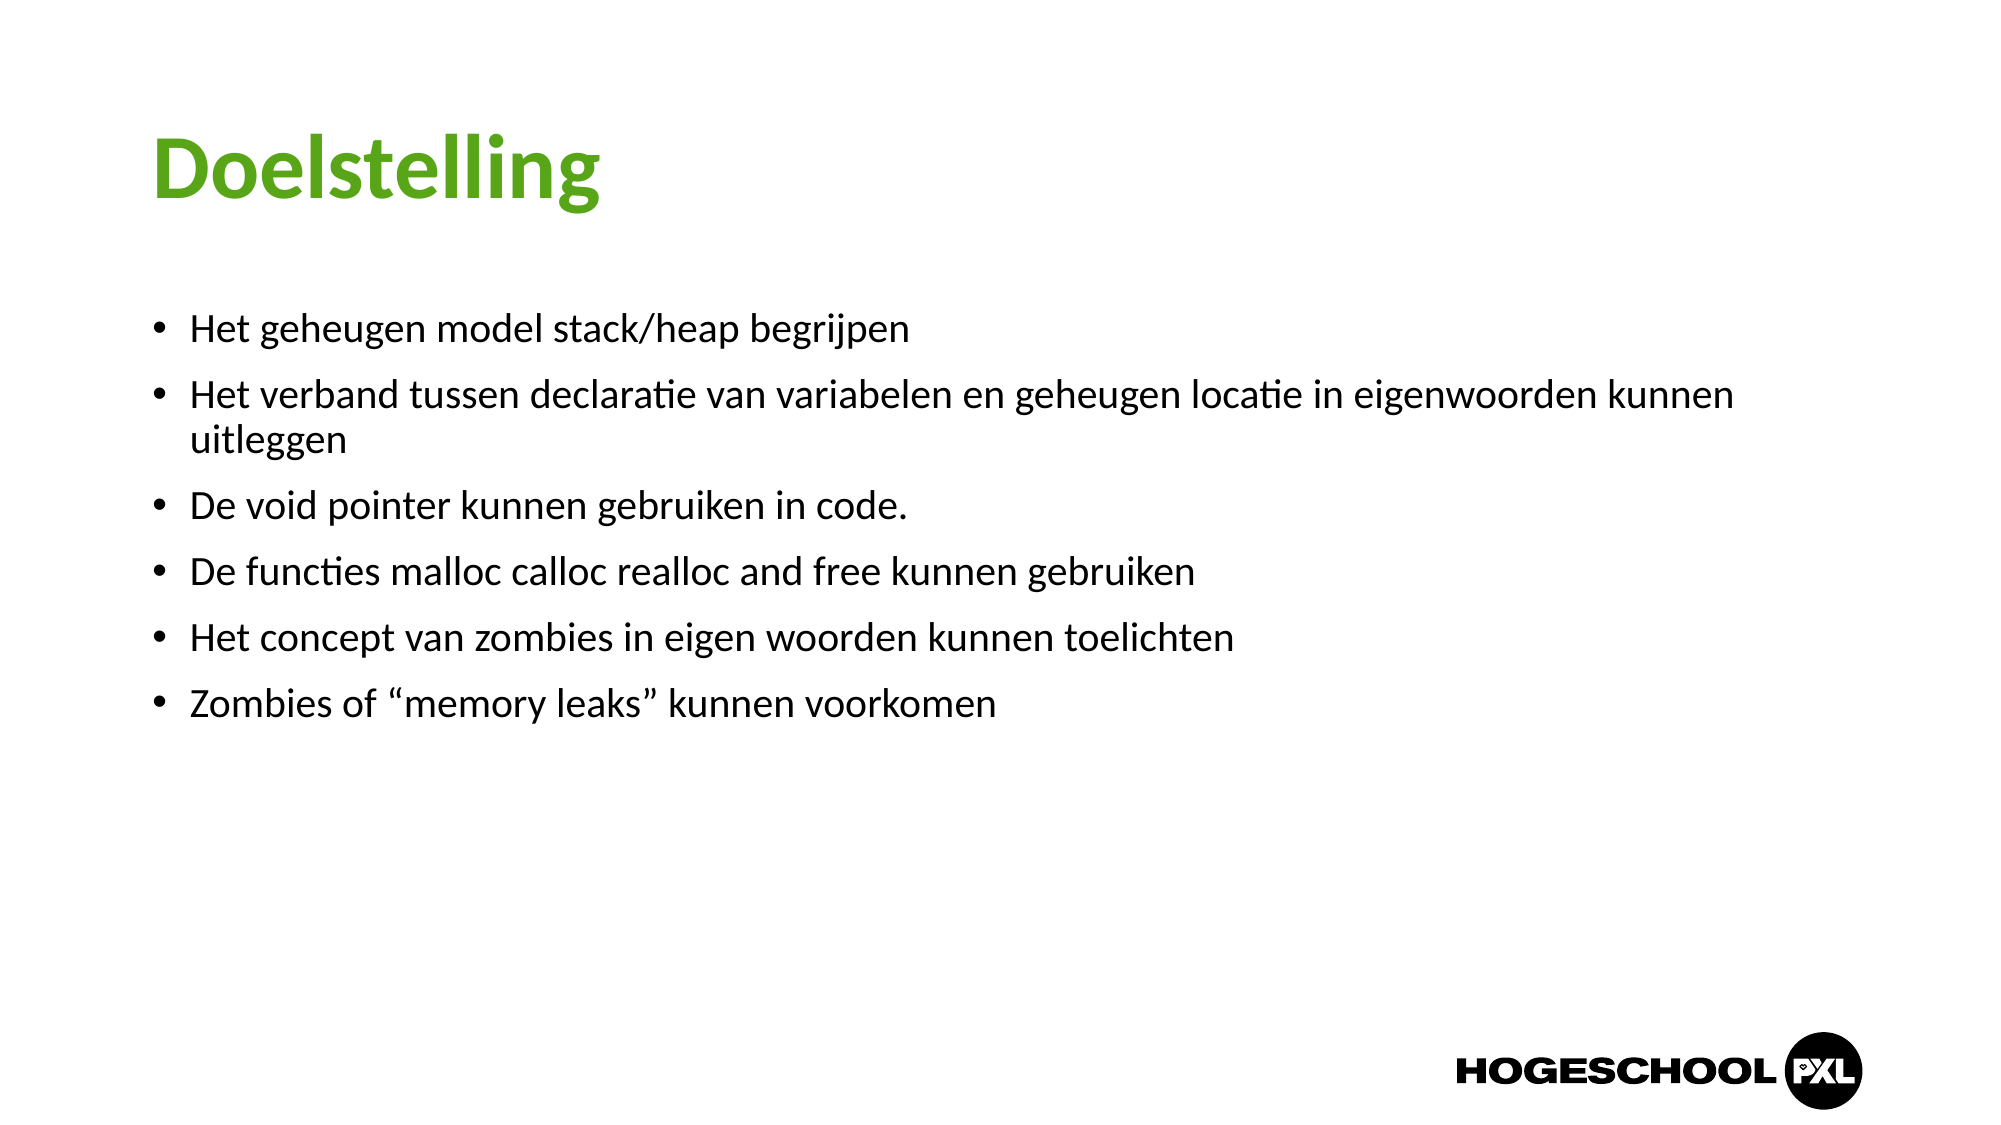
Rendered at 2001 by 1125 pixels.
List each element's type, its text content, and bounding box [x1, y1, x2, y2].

title Doelstelling [137, 59, 1863, 278]
list Het geheugen model stack/heap begrijpen Het verband tussen declaratie van variabelen en geheugen locatie in eigenwoorden kunnen uitleggen De void pointer kunnen gebruiken in code. De functies malloc calloc realloc and free kunnen gebruiken Het concept van zombies in eigen woorden kunnen toelichten Zombies of “memory leaks” kunnen voorkomen [137, 299, 1863, 1014]
